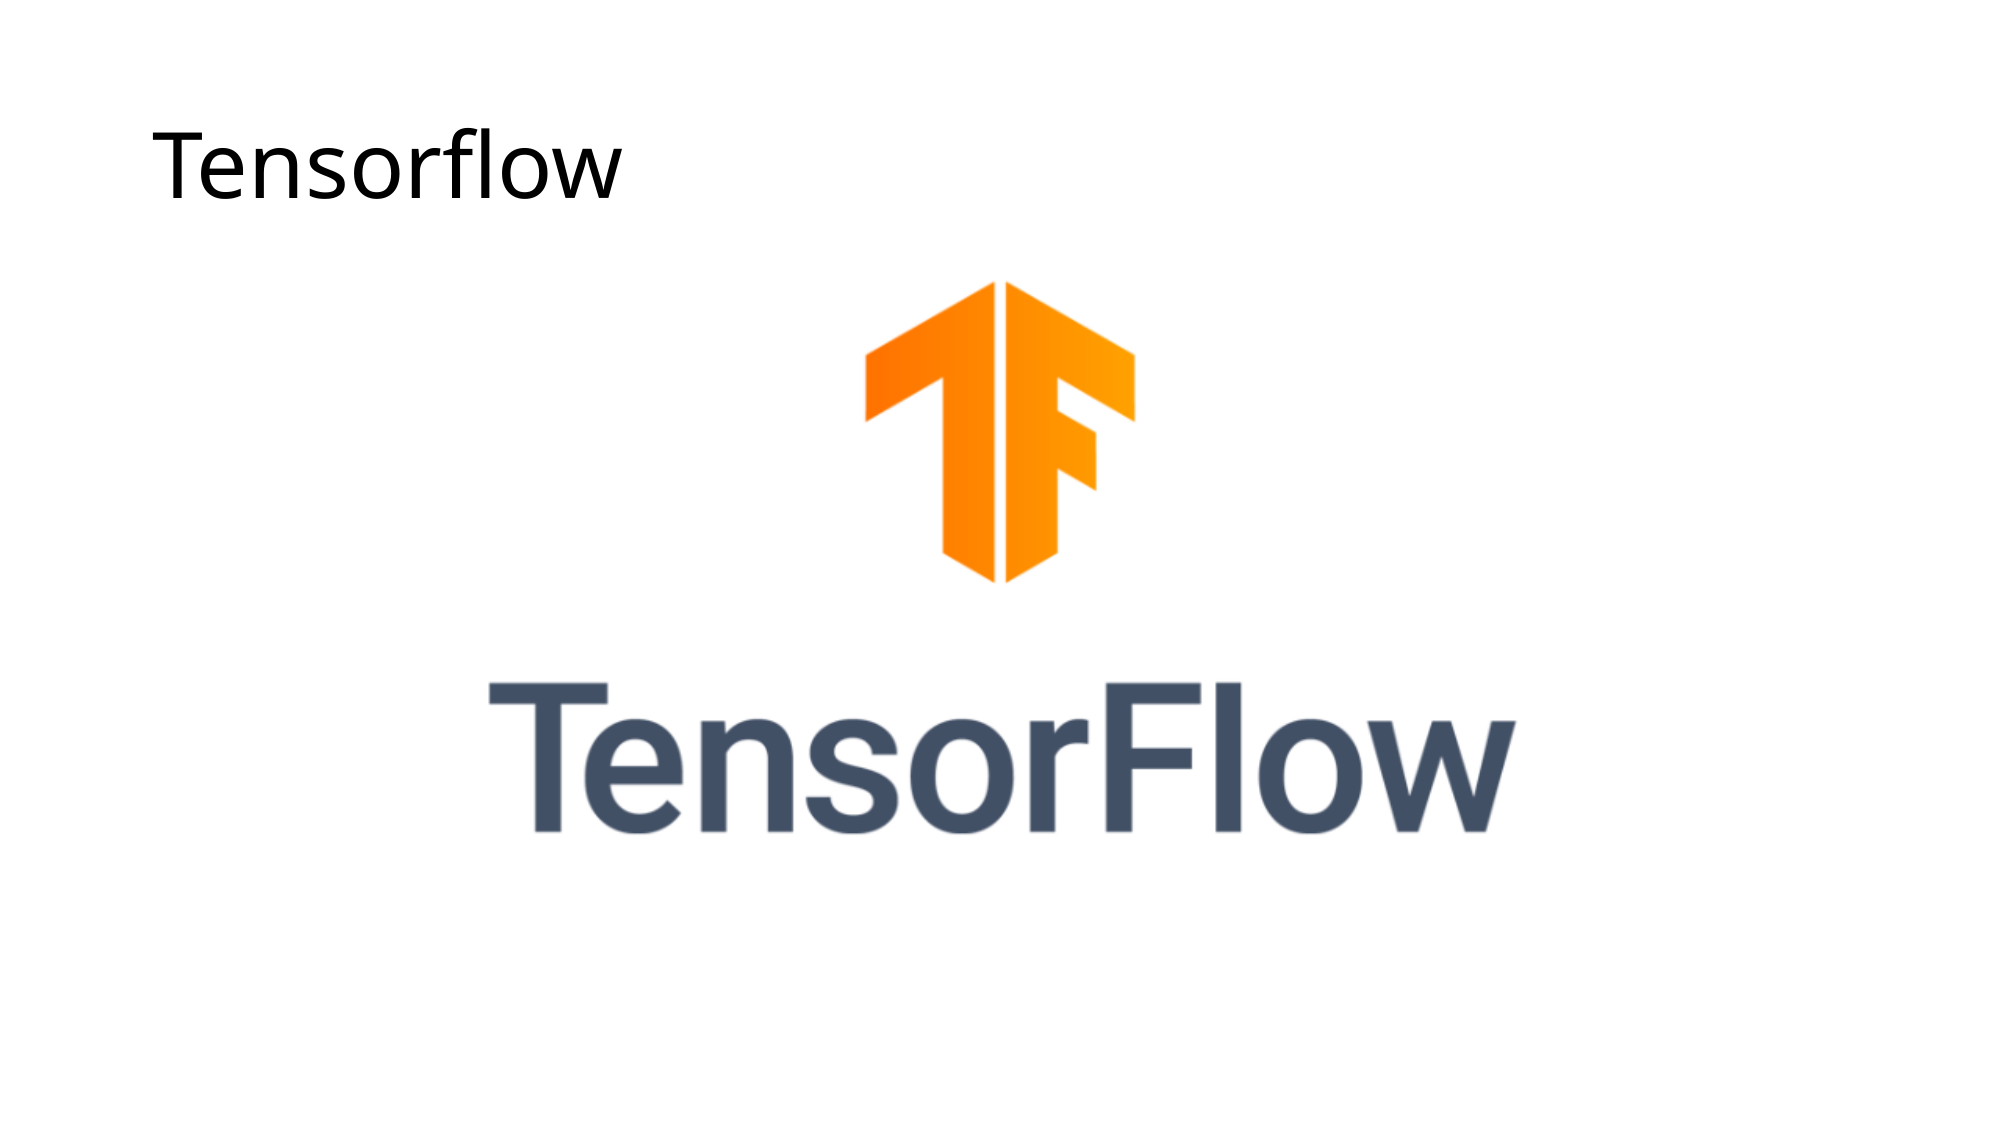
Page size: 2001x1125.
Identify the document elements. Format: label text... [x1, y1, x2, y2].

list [448, 256, 1552, 868]
title Tensorflow [137, 59, 1863, 278]
